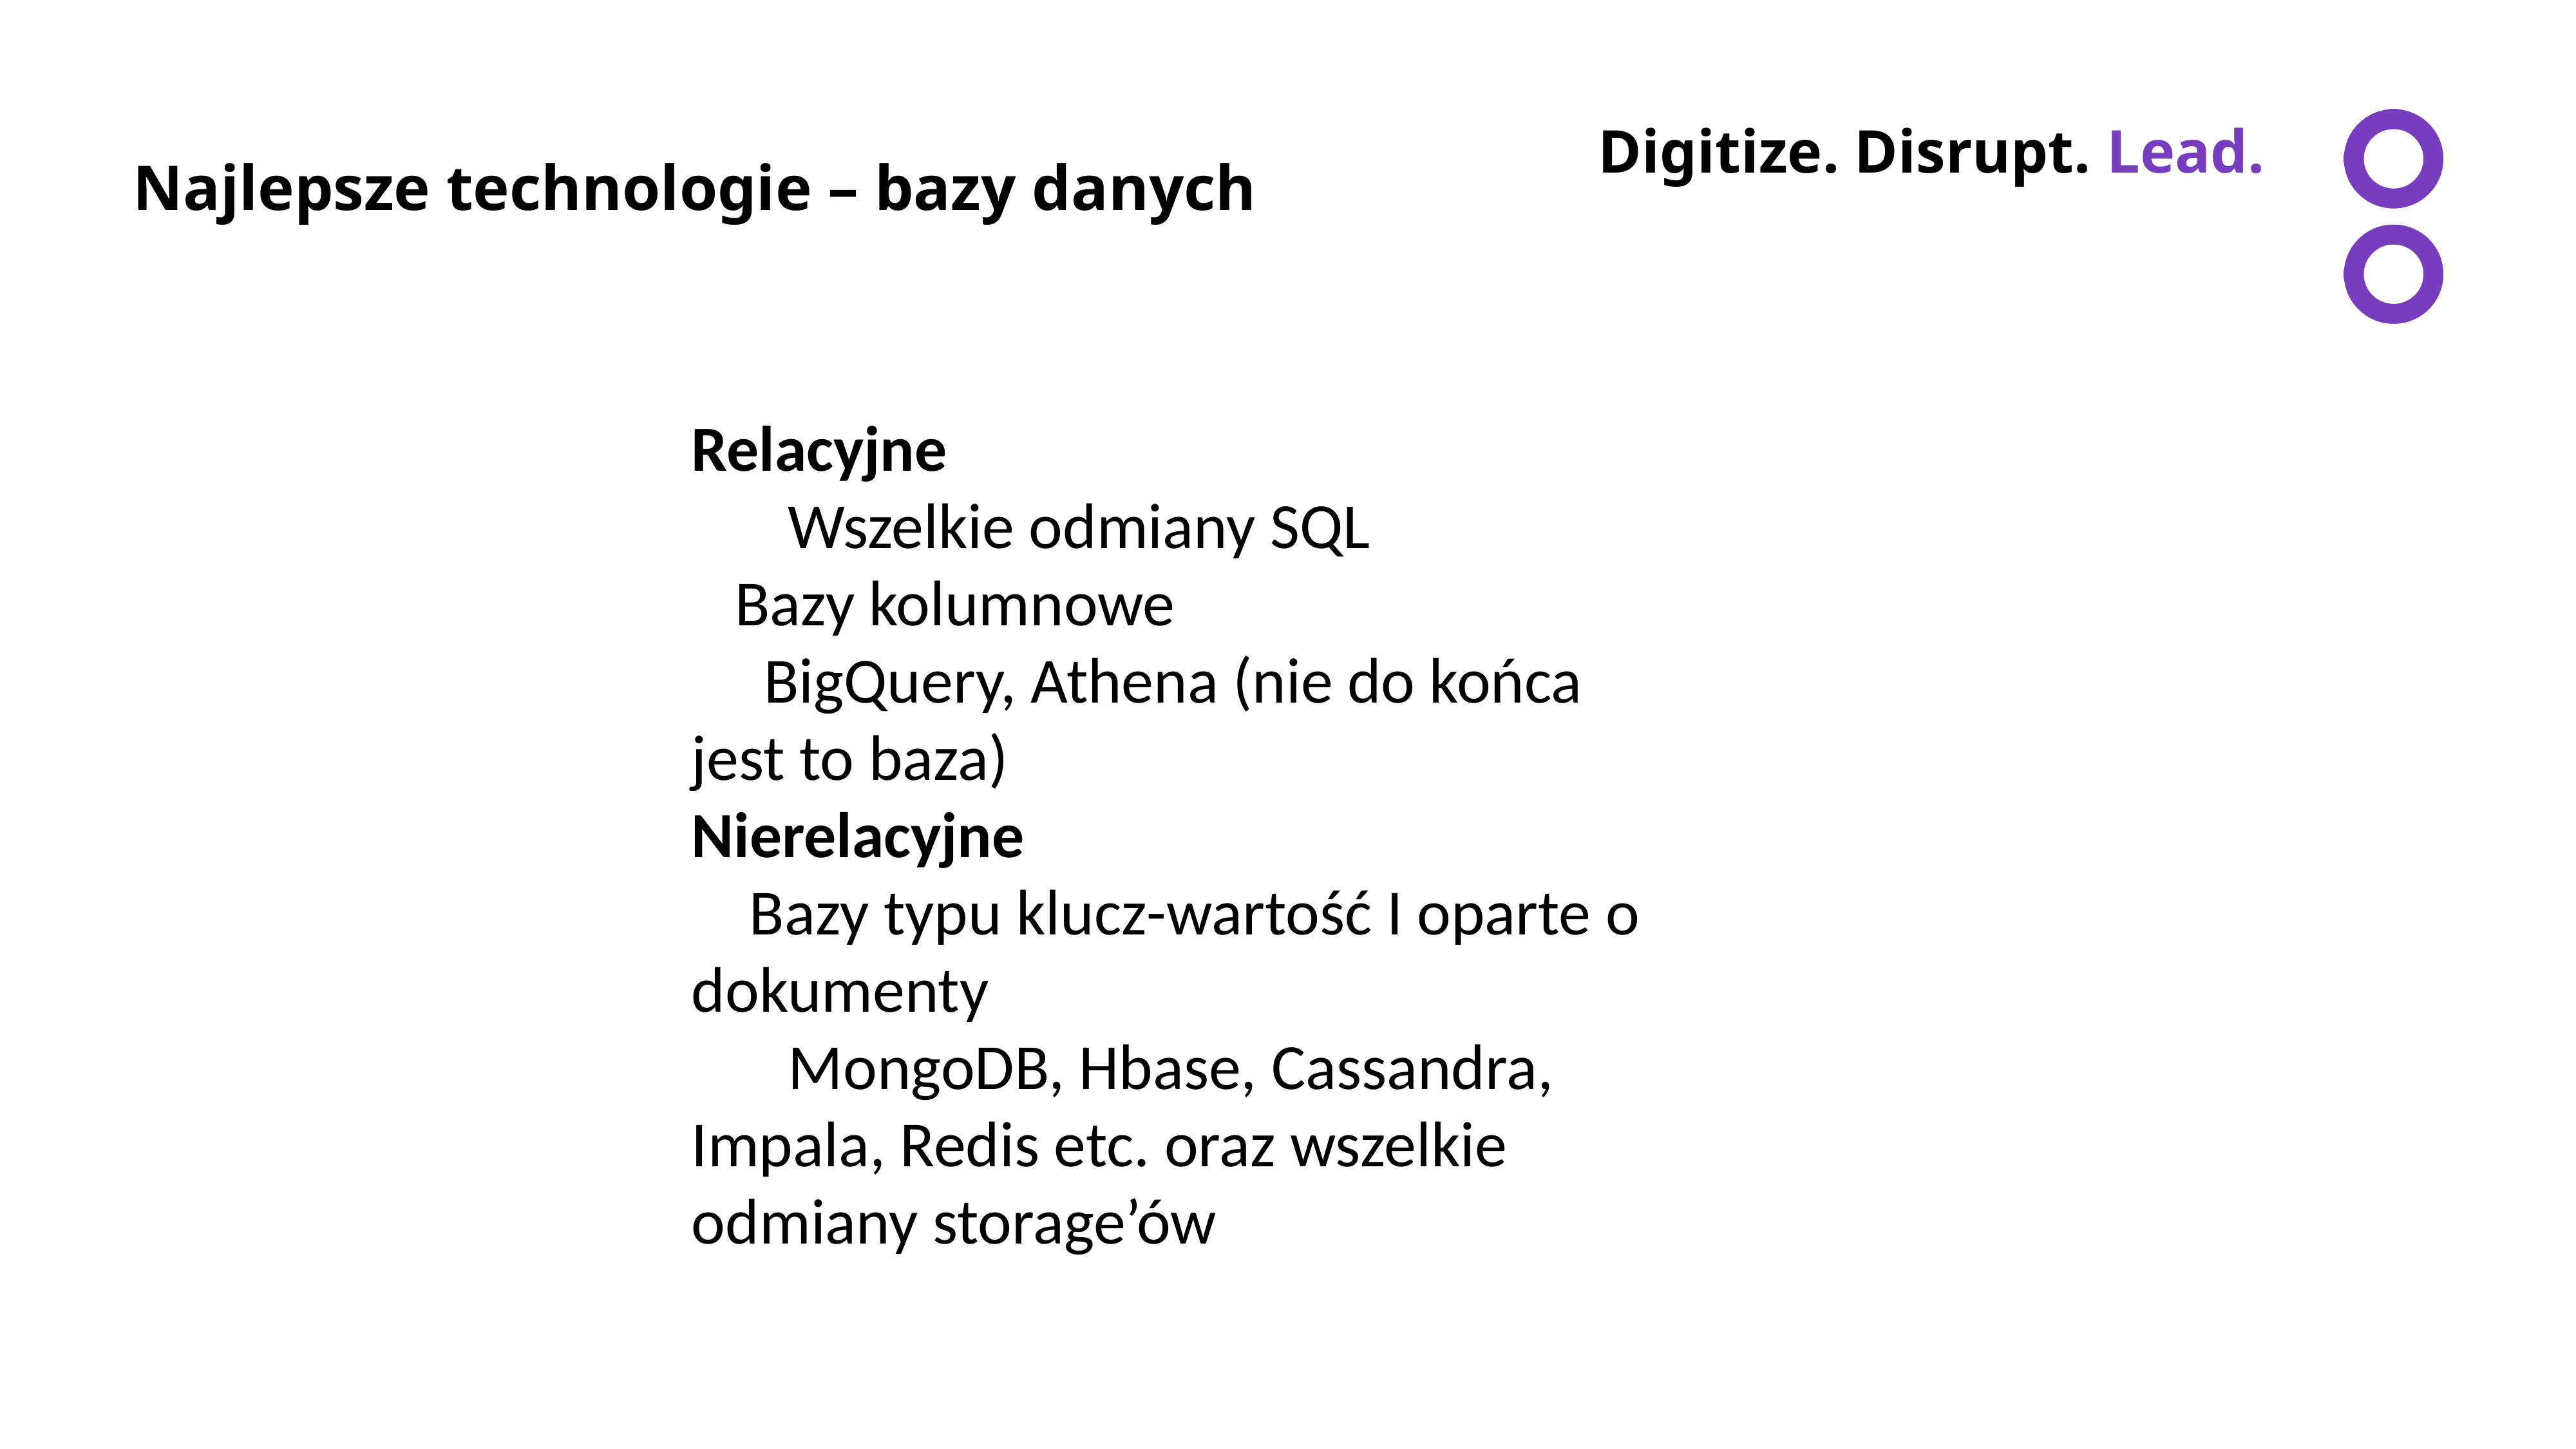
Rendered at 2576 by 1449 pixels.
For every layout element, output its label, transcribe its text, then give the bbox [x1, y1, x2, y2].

subtitle Najlepsze technologie – bazy danych [133, 121, 1494, 219]
picture [2344, 109, 2443, 324]
text_box Relacyjne Wszelkie odmiany SQL Bazy kolumnowe BigQuery, Athena (nie do końca jest to baza) Nierelacyjne Bazy typu klucz-wartość I oparte o dokumenty MongoDB, Hbase, Cassandra, Impala, Redis etc. oraz wszelkie odmiany storage’ów [682, 402, 1672, 1262]
